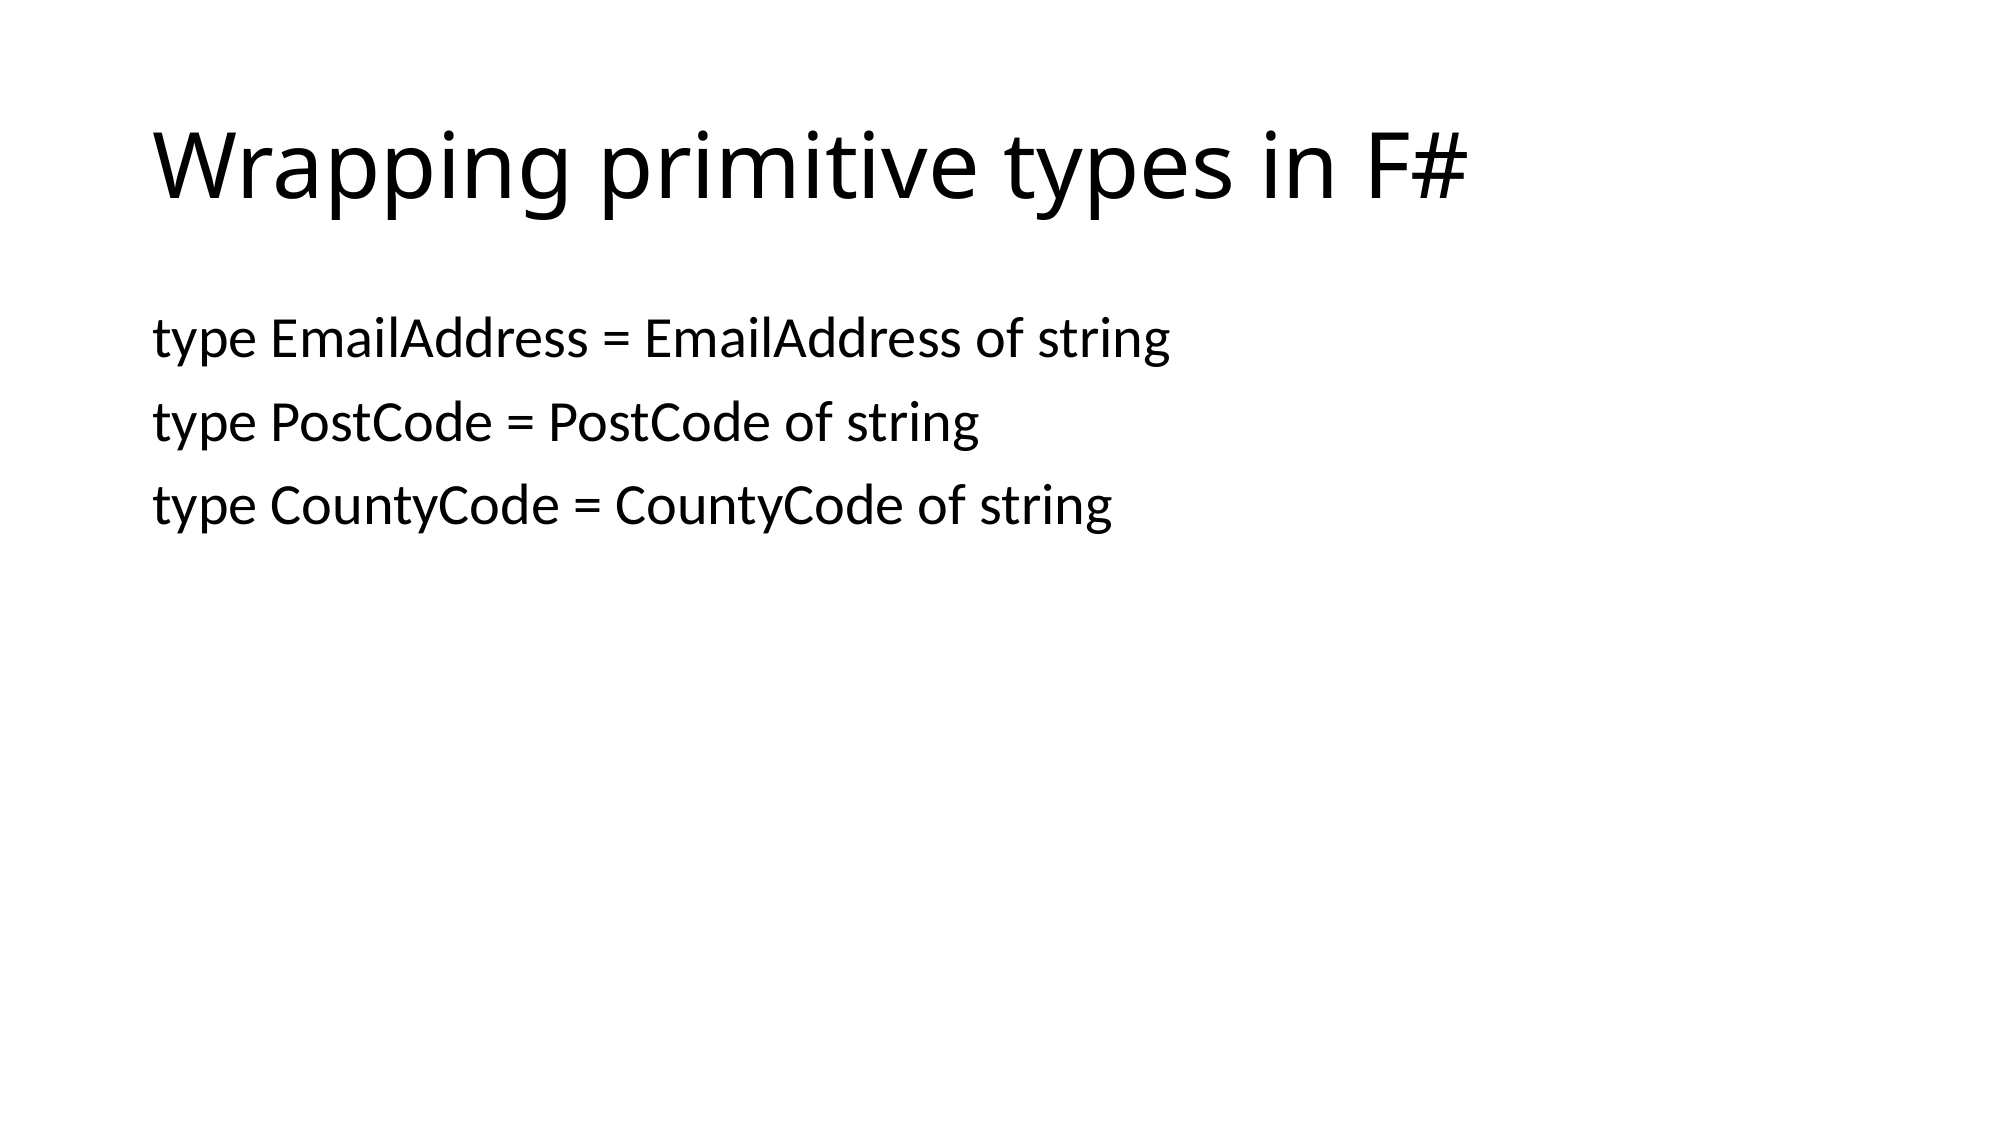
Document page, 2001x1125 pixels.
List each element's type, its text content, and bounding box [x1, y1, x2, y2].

title Wrapping primitive types in F# [137, 59, 1863, 278]
list type EmailAddress = EmailAddress of string type PostCode = PostCode of string type CountyCode = CountyCode of string [137, 299, 1863, 1014]
